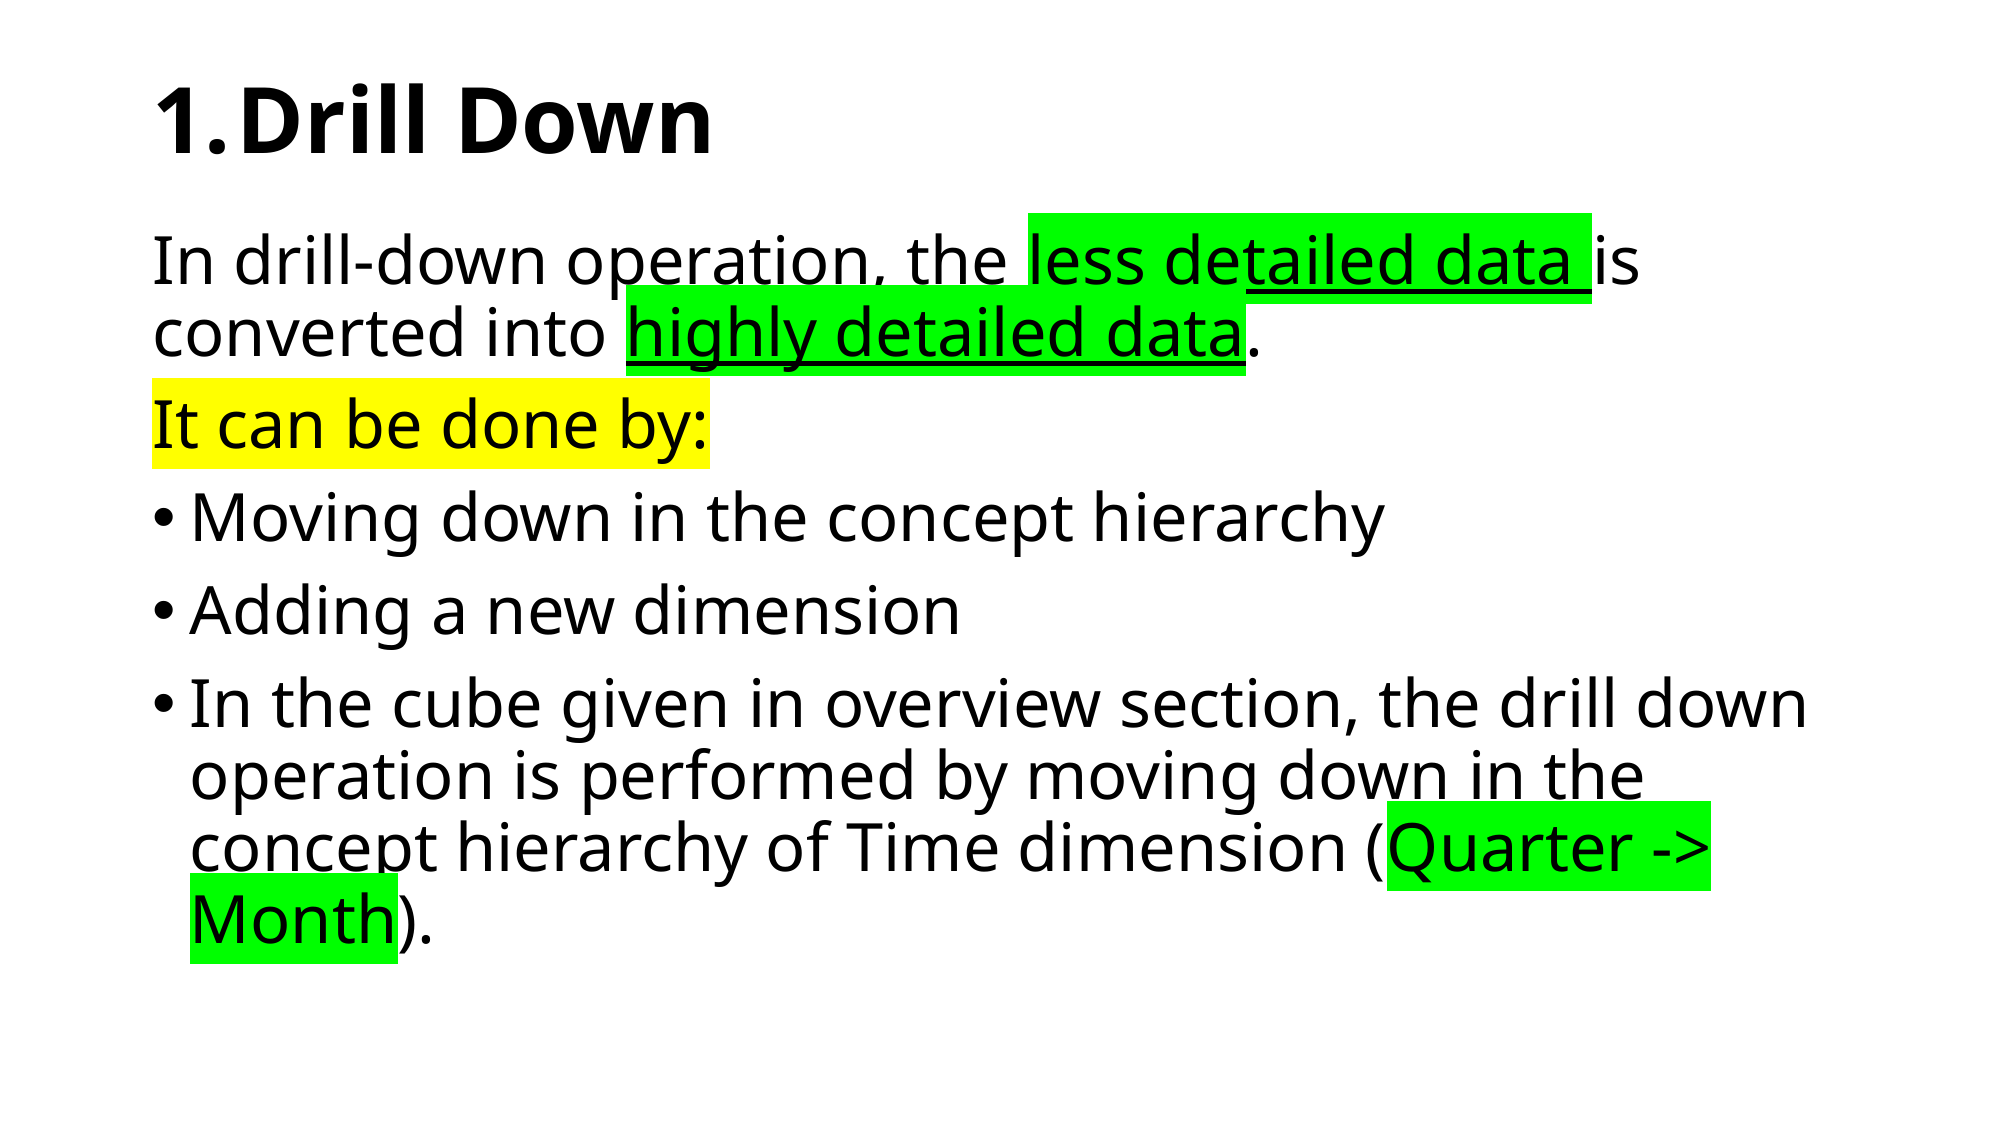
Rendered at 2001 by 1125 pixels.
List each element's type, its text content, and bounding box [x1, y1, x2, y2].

list In drill-down operation, the less detailed data is converted into highly detailed data. It can be done by: Moving down in the concept hierarchy Adding a new dimension In the cube given in overview section, the drill down operation is performed by moving down in the concept hierarchy of Time dimension (Quarter -> Month). [137, 218, 1863, 1014]
title Drill Down [137, 59, 1863, 188]
